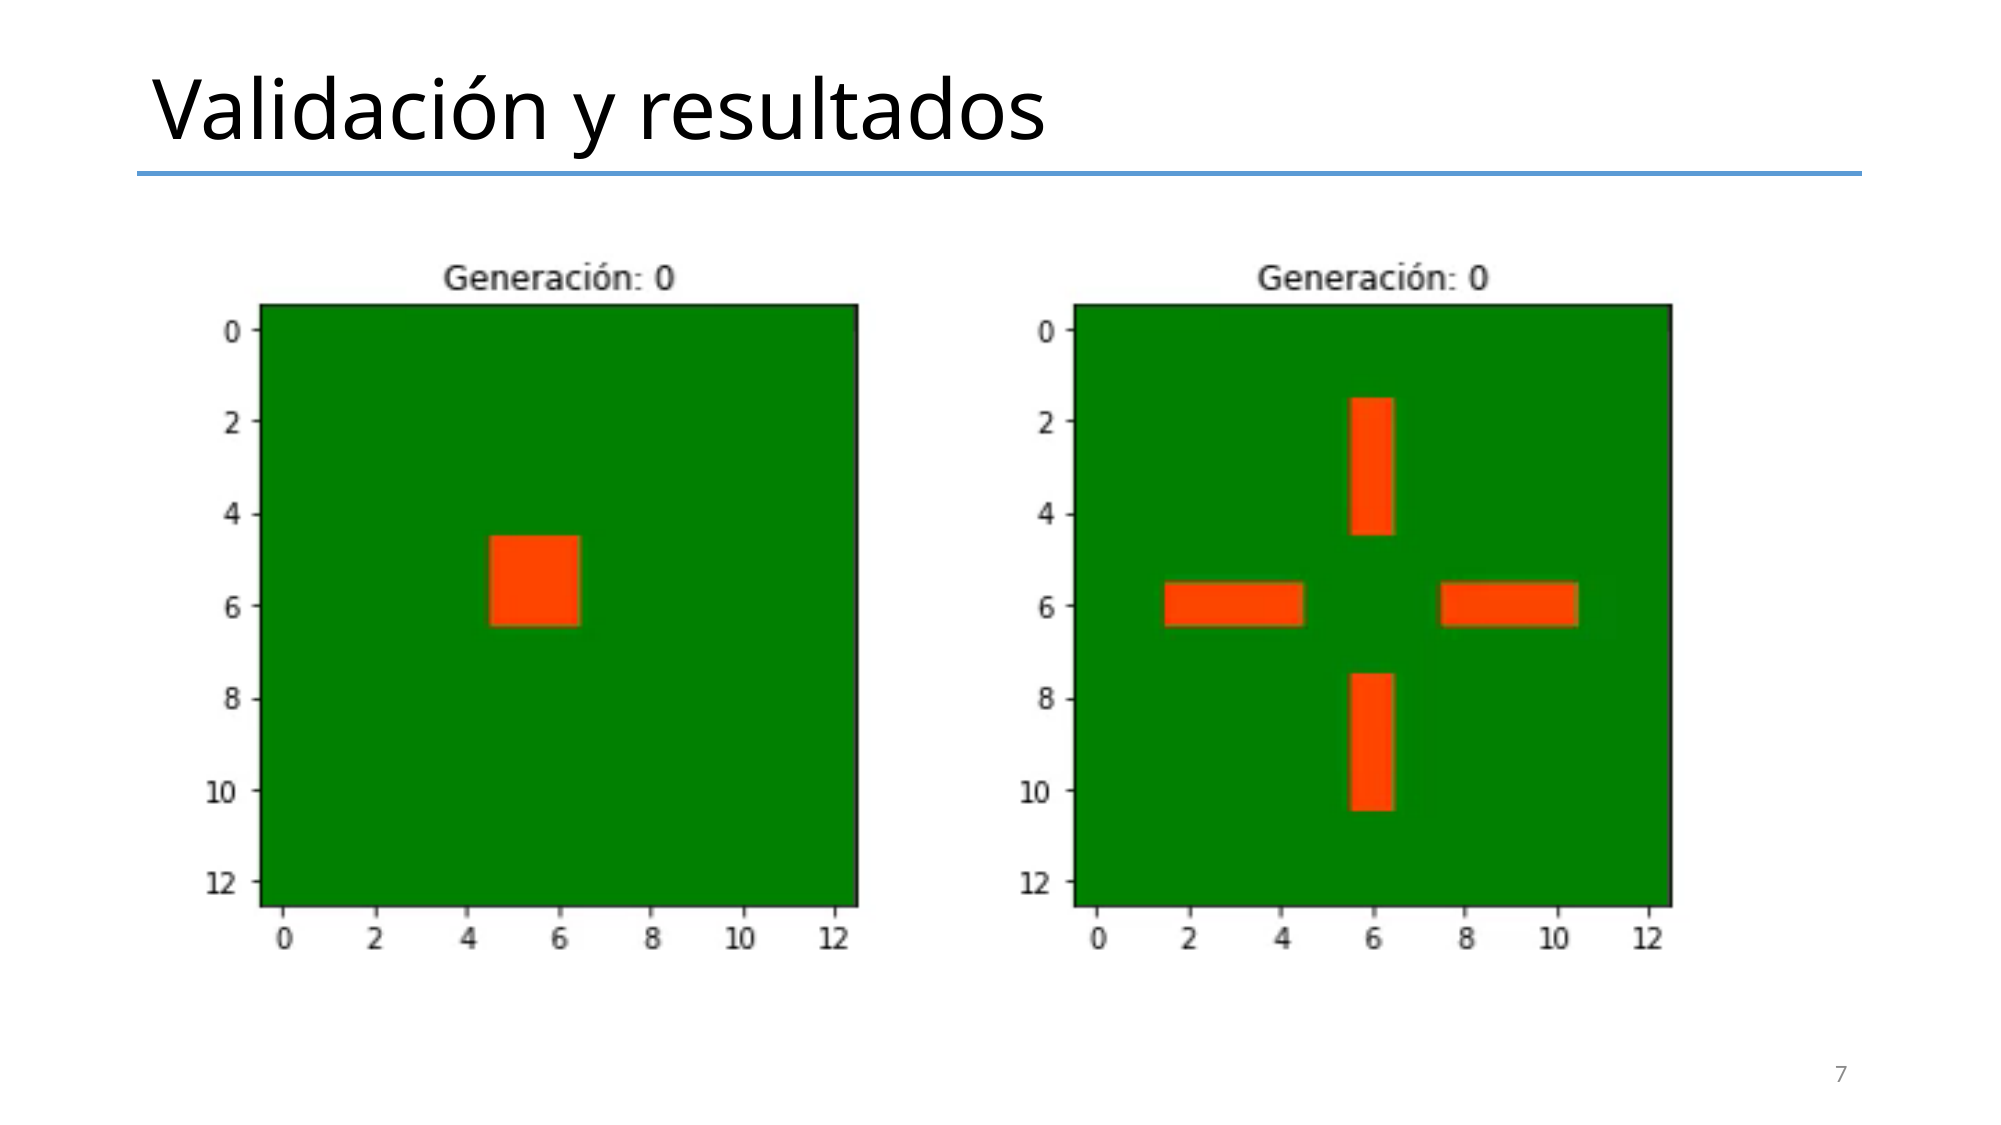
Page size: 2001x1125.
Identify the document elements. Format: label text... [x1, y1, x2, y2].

text_box Validación y resultados [137, 52, 1863, 173]
slide_number 7 [1412, 1042, 1863, 1103]
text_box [999, 243, 1691, 973]
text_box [185, 243, 876, 973]
